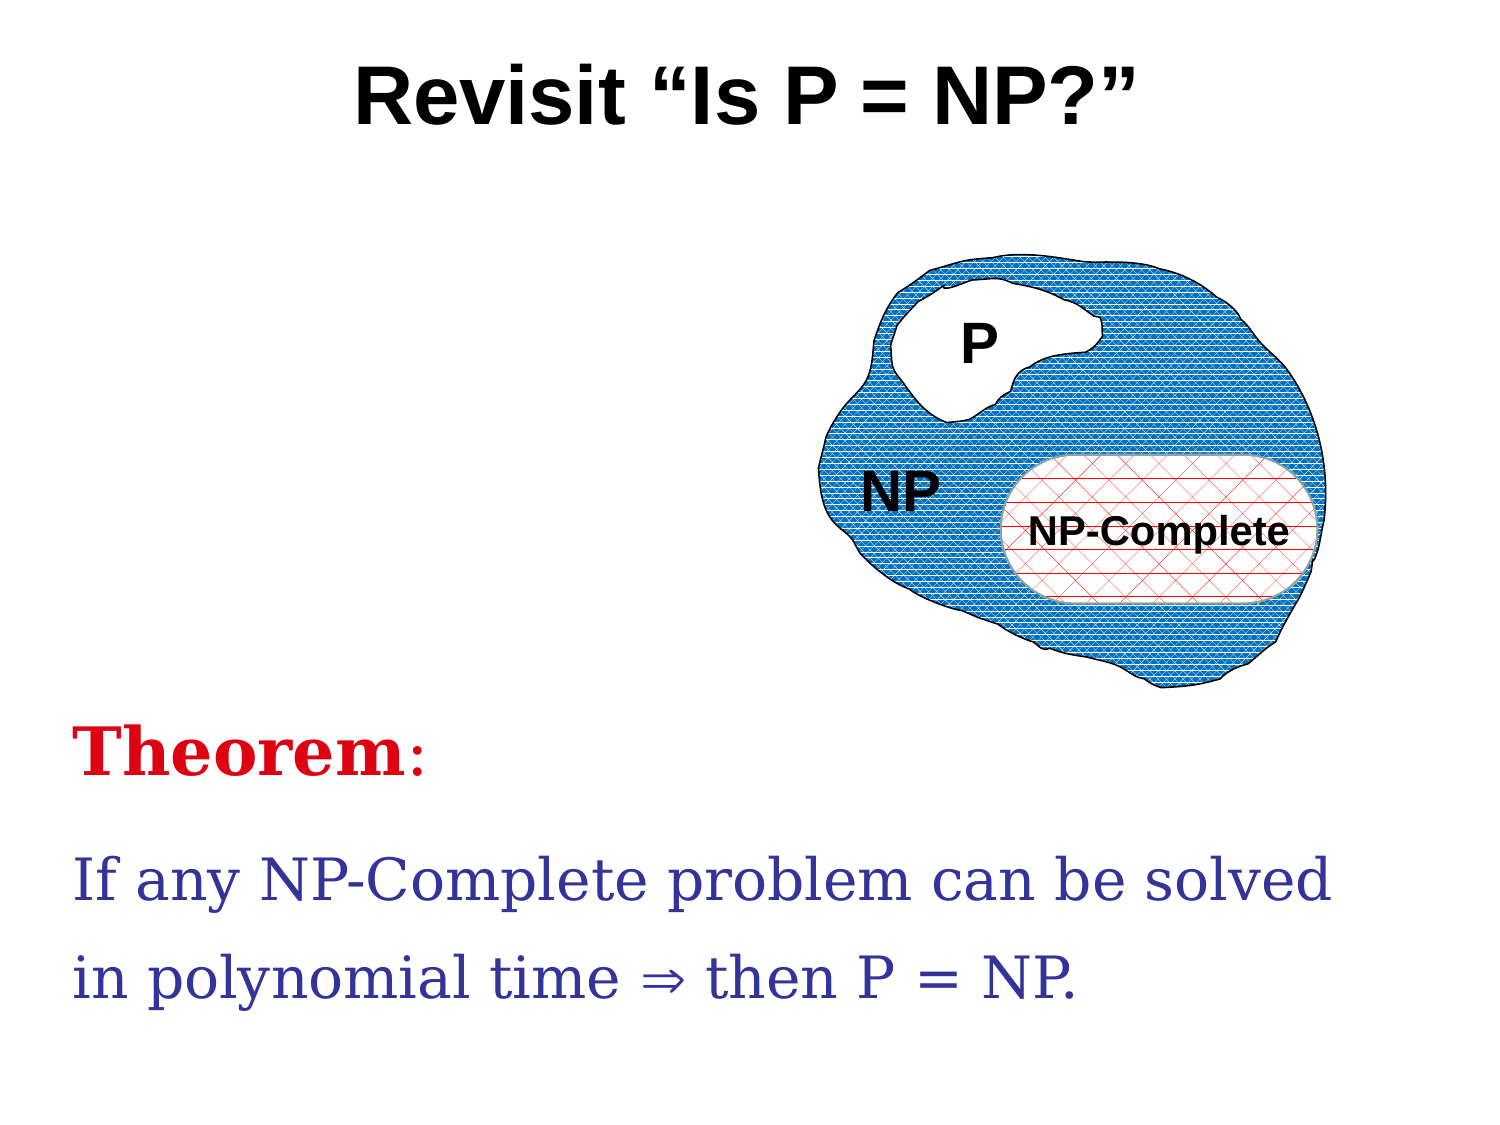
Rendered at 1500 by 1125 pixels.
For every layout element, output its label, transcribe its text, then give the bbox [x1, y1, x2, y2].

list Theorem: If any NP-Complete problem can be solved in polynomial time  then P = NP. [57, 669, 1408, 1032]
title Revisit “Is P = NP?” [28, 16, 1466, 166]
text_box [818, 250, 1331, 688]
